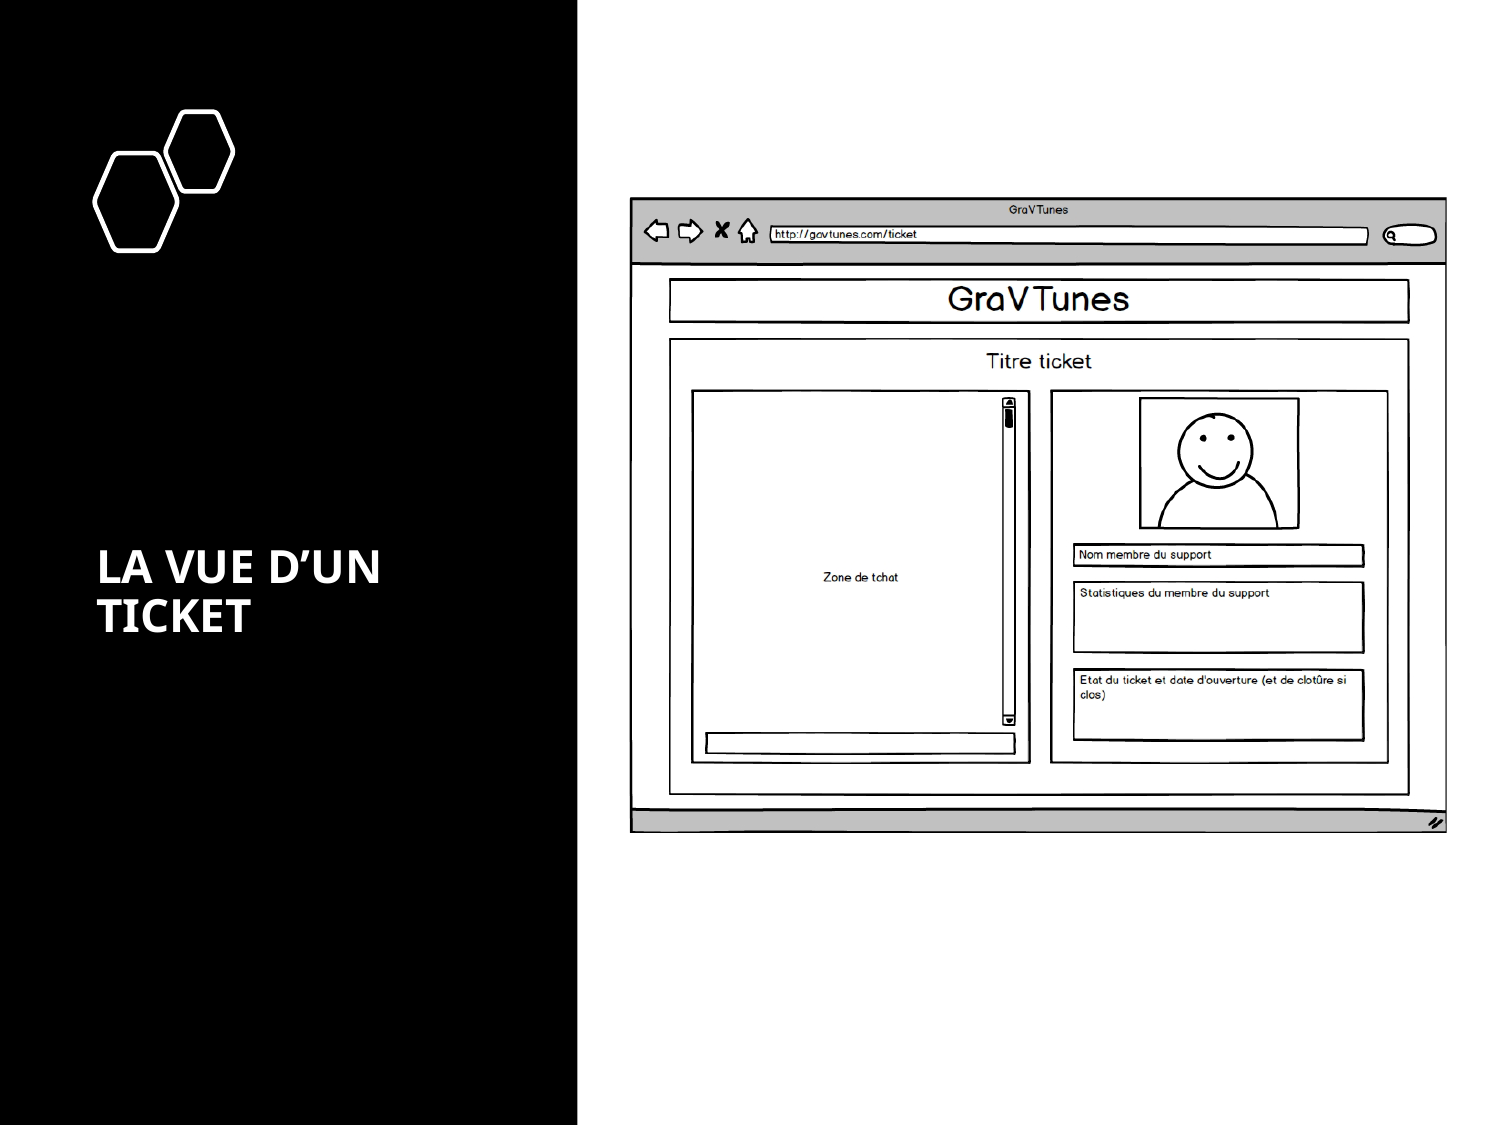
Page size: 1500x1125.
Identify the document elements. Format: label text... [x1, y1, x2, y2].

text_box [580, 0, 1500, 1125]
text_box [94, 111, 234, 251]
text_box [0, 0, 580, 1125]
picture [629, 196, 1447, 833]
text_box La vue d’un ticket [81, 536, 497, 589]
